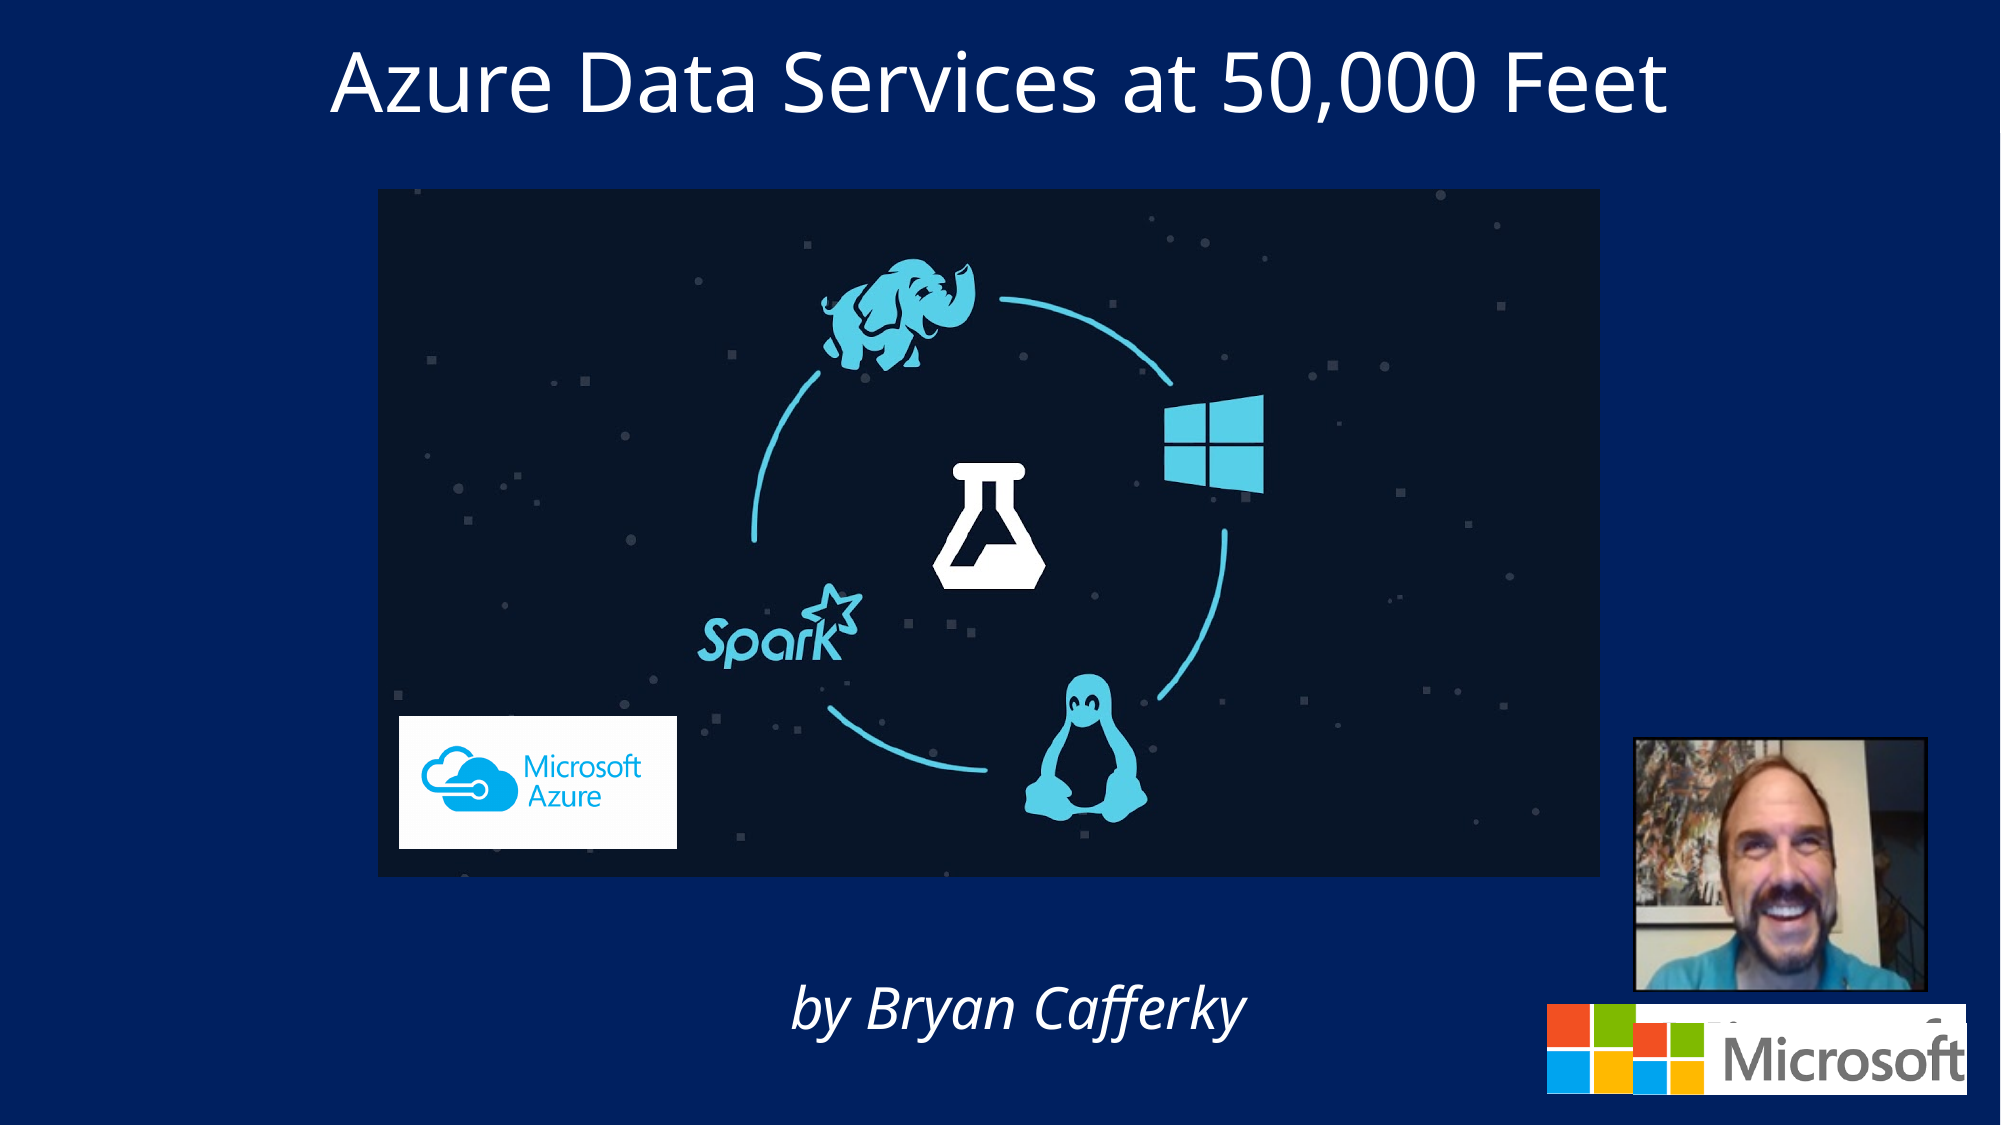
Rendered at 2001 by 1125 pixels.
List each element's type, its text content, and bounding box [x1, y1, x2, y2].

picture [1633, 737, 1929, 992]
text_box by Bryan Cafferky [775, 963, 1261, 1049]
text_box Azure Data Services at 50,000 Feet [0, 0, 2000, 161]
picture [378, 188, 1601, 877]
picture [1547, 1004, 1968, 1095]
